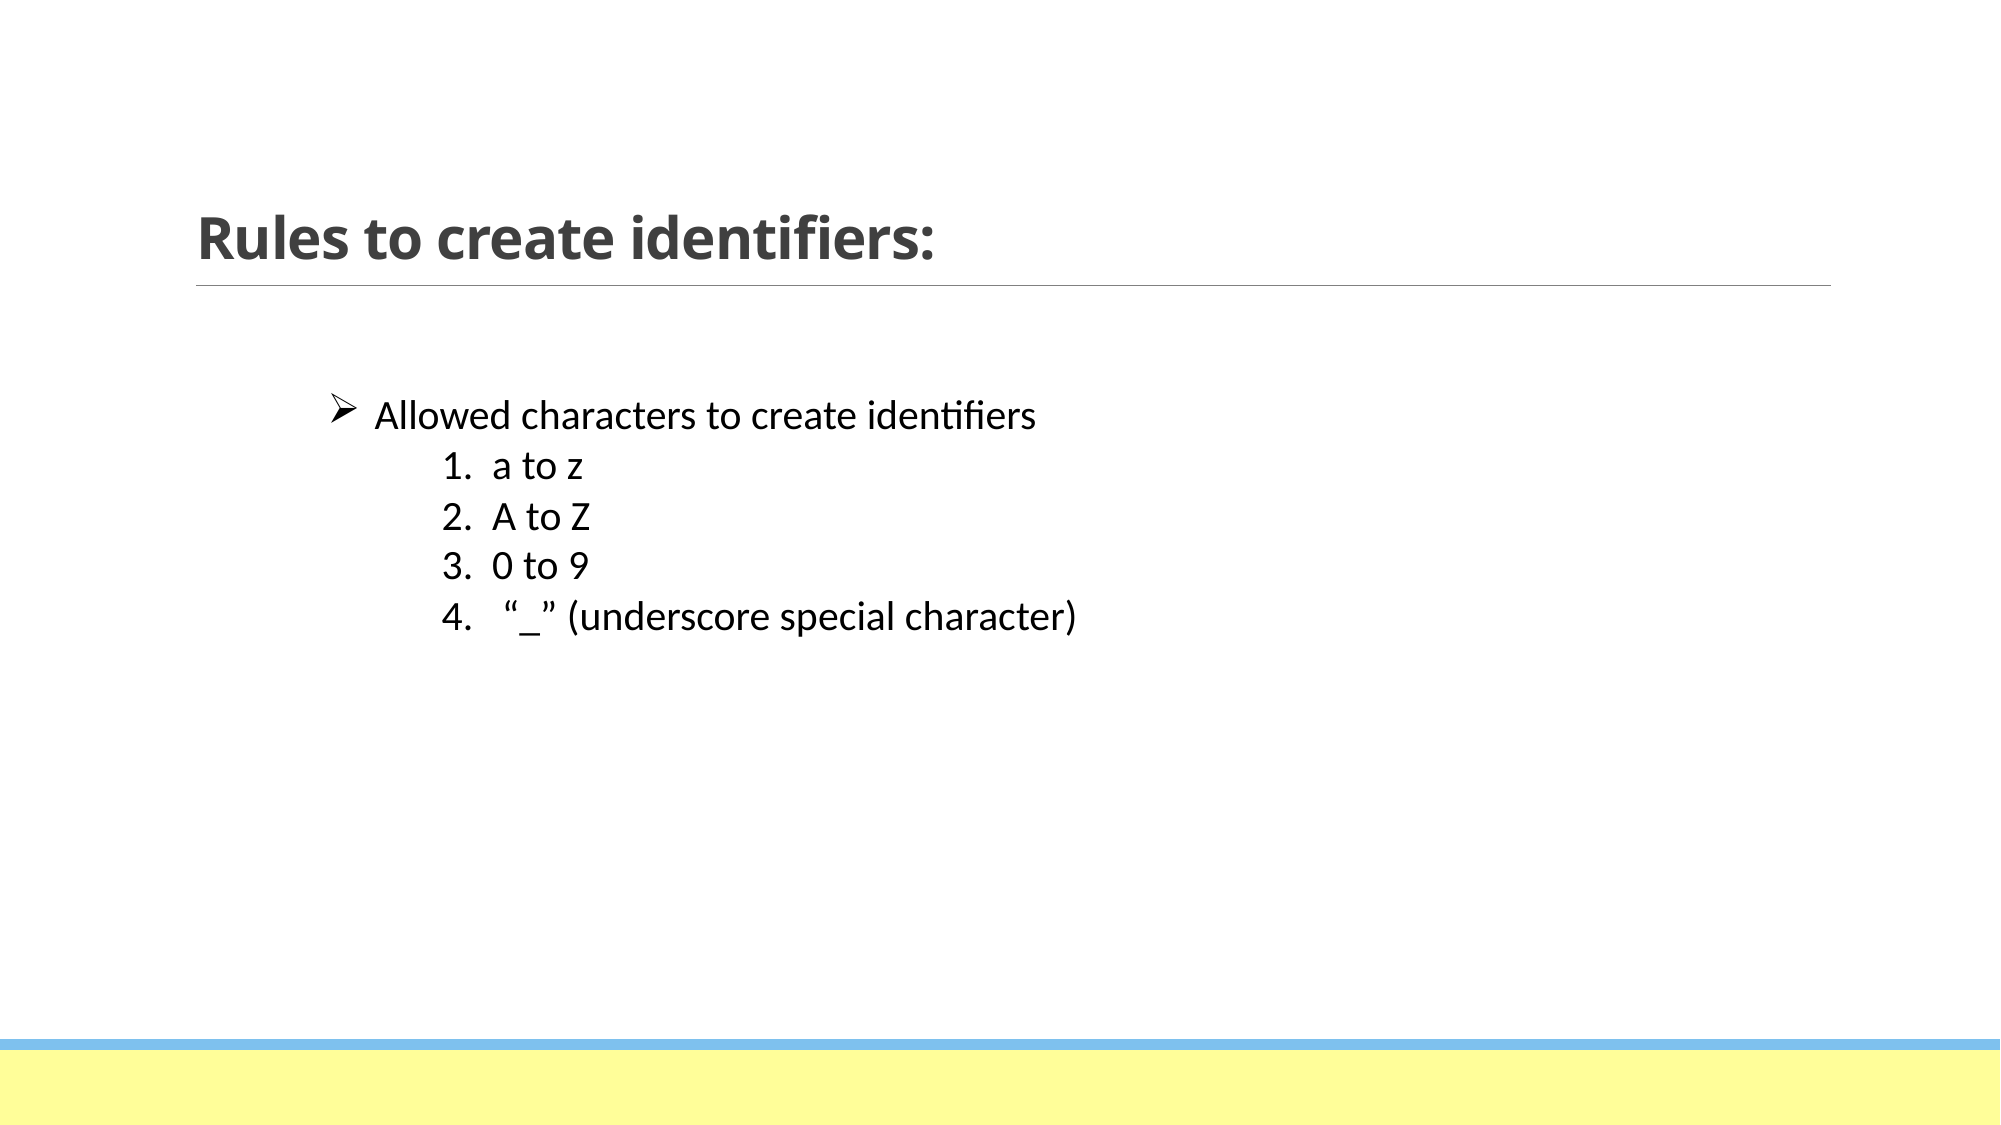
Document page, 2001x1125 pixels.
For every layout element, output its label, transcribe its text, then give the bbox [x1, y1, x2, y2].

title Rules to create identifiers: [181, 160, 1832, 399]
text_box Allowed characters to create identifiers 1. a to z 2. A to Z 3. 0 to 9 4. “_” (underscore special character) [312, 380, 1094, 691]
